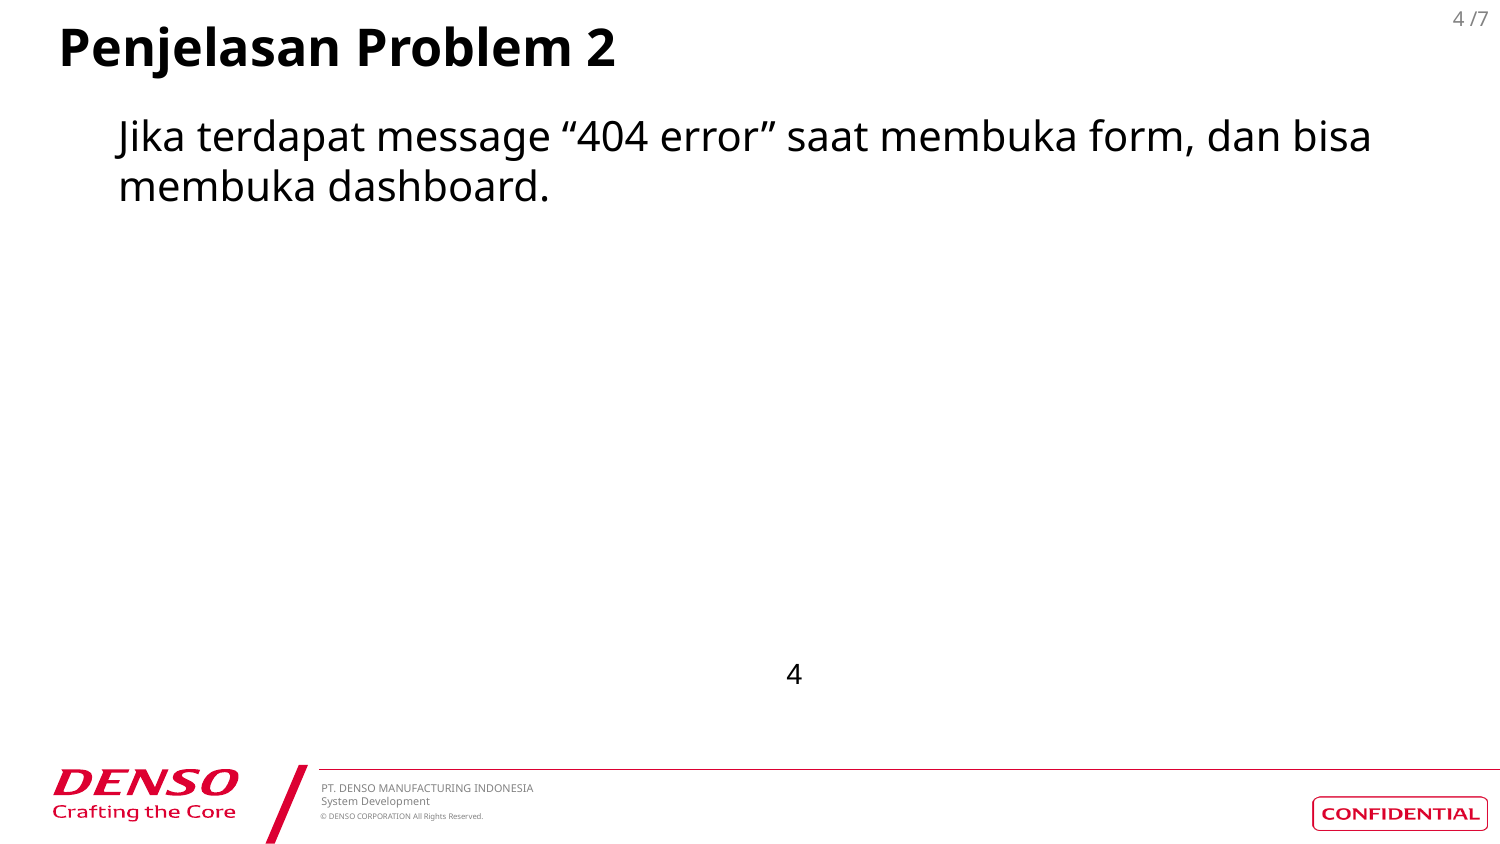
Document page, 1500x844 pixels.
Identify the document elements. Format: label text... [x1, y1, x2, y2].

list Jika terdapat message “404 error” saat membuka form, dan bisa membuka dashboard. [0, 103, 1500, 746]
title Penjelasan Problem 2 [0, 24, 1500, 68]
picture [1312, 796, 1488, 831]
